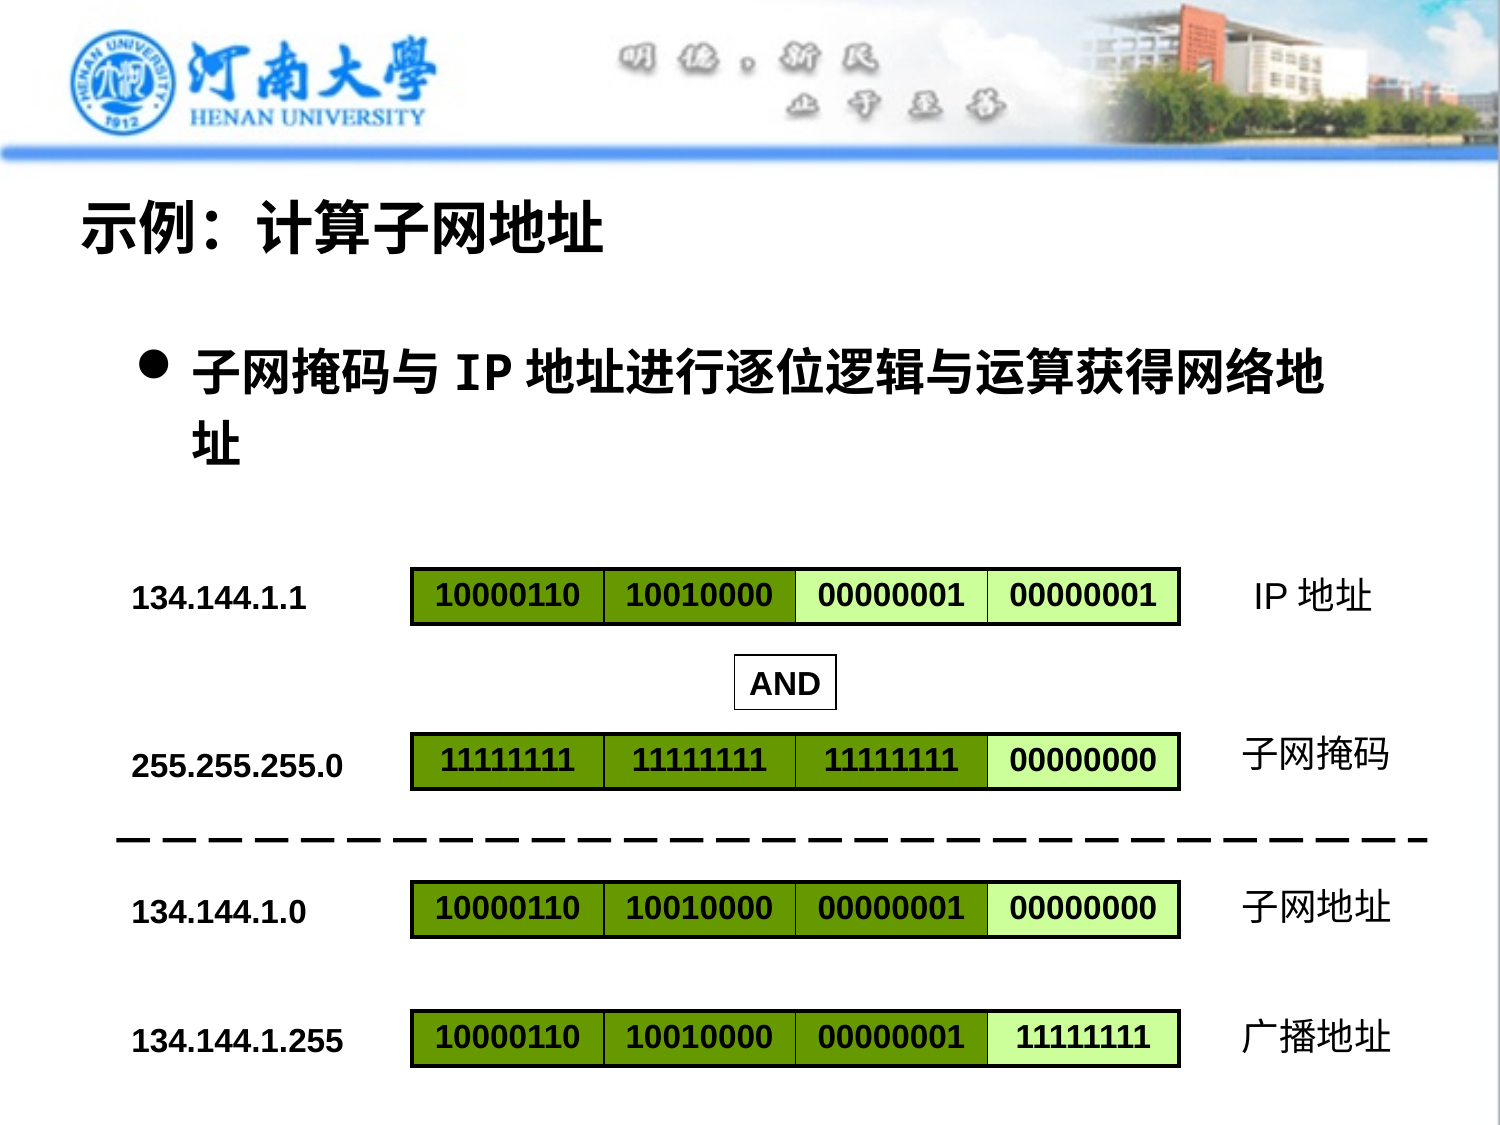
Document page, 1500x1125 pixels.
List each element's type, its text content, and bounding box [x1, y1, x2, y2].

table_header 11111111 [796, 736, 987, 787]
table_header 10000110 [414, 1013, 603, 1064]
text_box 子网掩码 [1226, 722, 1428, 782]
picture [0, 0, 1500, 1125]
text_box 255.255.255.0 [116, 736, 353, 790]
text_box 134.144.1.255 [116, 1011, 353, 1065]
table_header 11111111 [605, 736, 795, 787]
list 子网掩码与IP地址进行逐位逻辑与运算获得网络地址 [120, 321, 1384, 522]
table_header 00000000 [988, 884, 1177, 935]
text_box AND [734, 655, 837, 710]
table_header 11111111 [414, 736, 603, 787]
text_box 广播地址 [1226, 1005, 1428, 1066]
table_header 00000000 [988, 736, 1177, 787]
table_header 10000110 [414, 884, 603, 935]
table_header 00000001 [796, 884, 987, 935]
table_header 00000001 [796, 571, 987, 622]
title 示例：计算子网地址 [65, 172, 1357, 280]
table_header 10010000 [605, 884, 795, 935]
text_box IP地址 [1238, 564, 1440, 625]
table_header 10000110 [414, 571, 603, 622]
text_box 134.144.1.1 [116, 568, 353, 622]
table_header 00000001 [988, 571, 1177, 622]
table_header 10010000 [605, 1013, 795, 1064]
text_box 子网地址 [1226, 875, 1428, 936]
table_header 10010000 [605, 571, 795, 622]
text_box 134.144.1.0 [116, 882, 353, 936]
table_header 00000001 [796, 1013, 987, 1064]
table_header 11111111 [988, 1013, 1177, 1064]
